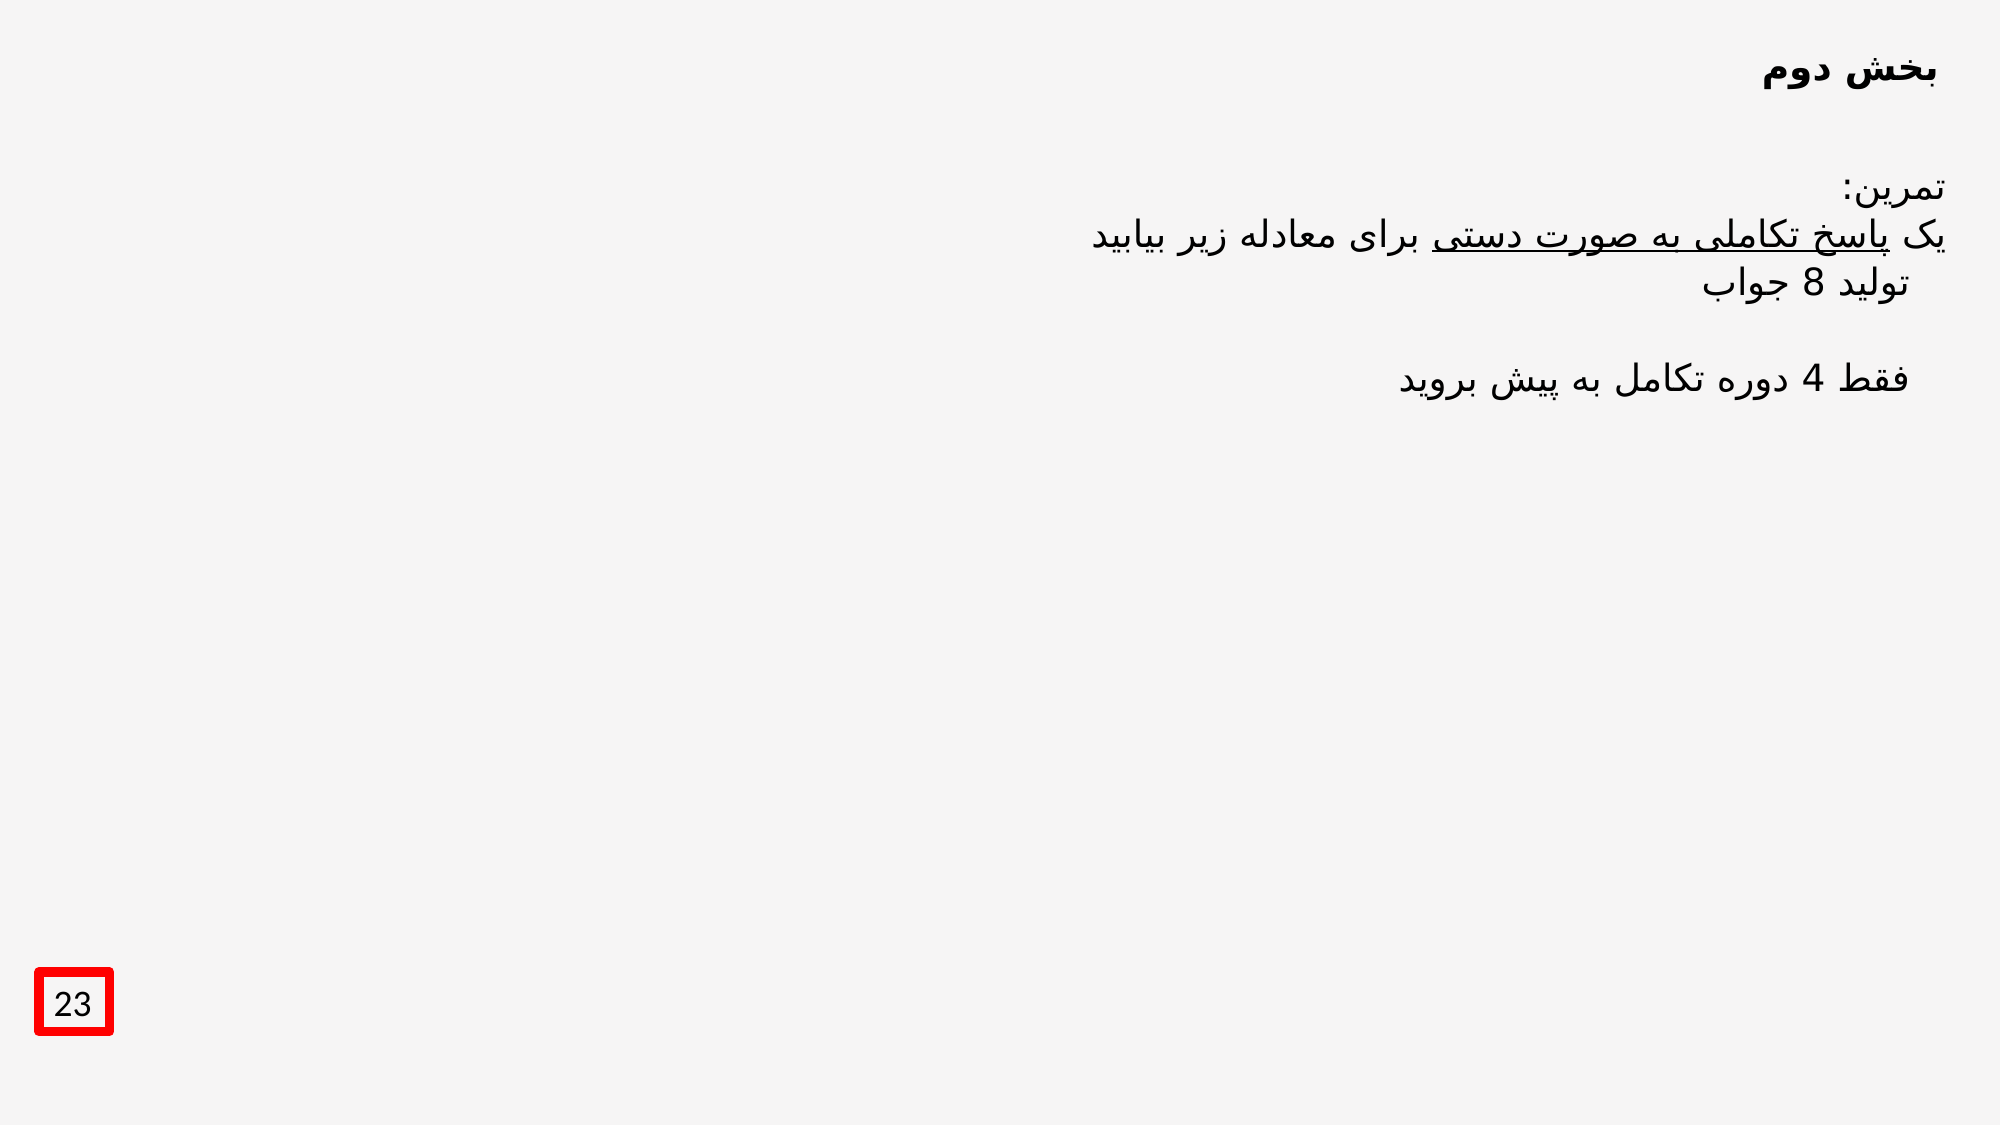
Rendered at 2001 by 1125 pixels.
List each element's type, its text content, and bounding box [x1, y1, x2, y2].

text_box 23 [39, 971, 110, 1032]
title بخش دوم [1740, 35, 1961, 97]
